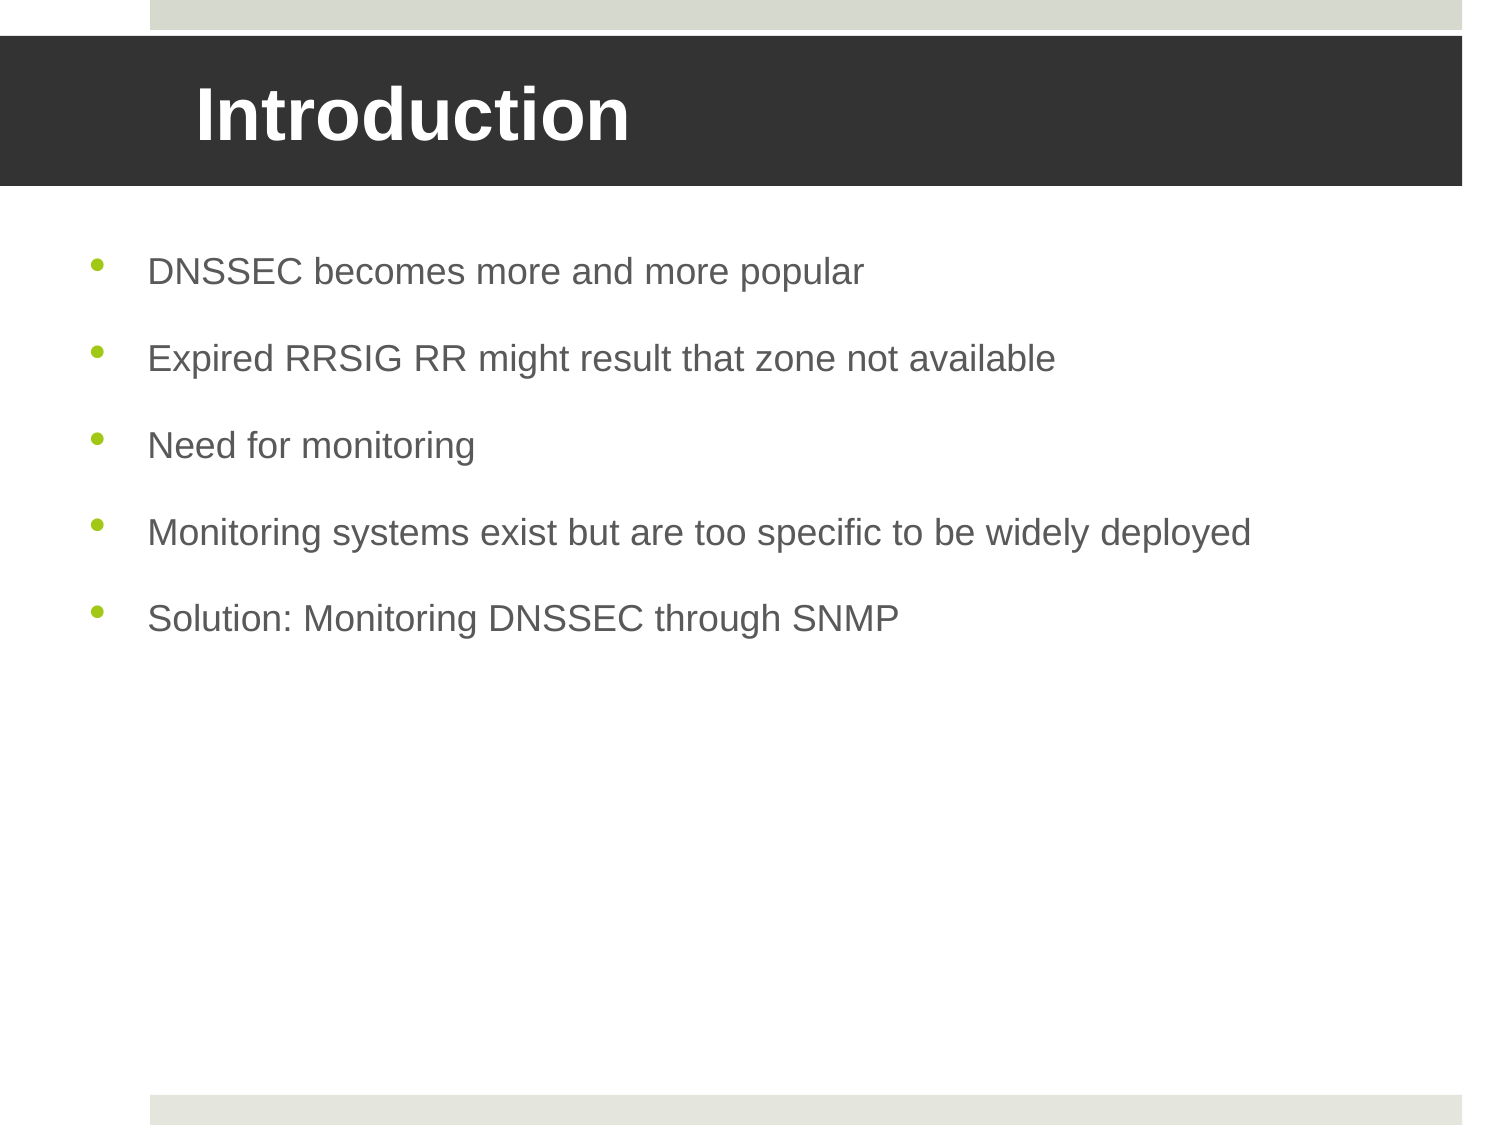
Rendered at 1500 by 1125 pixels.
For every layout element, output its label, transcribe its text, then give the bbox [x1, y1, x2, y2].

text_box DNSSEC becomes more and more popular Expired RRSIG RR might result that zone not available Need for monitoring Monitoring systems exist but are too specific to be widely deployed Solution: Monitoring DNSSEC through SNMP [76, 239, 1325, 843]
title Introduction [0, 35, 1463, 186]
